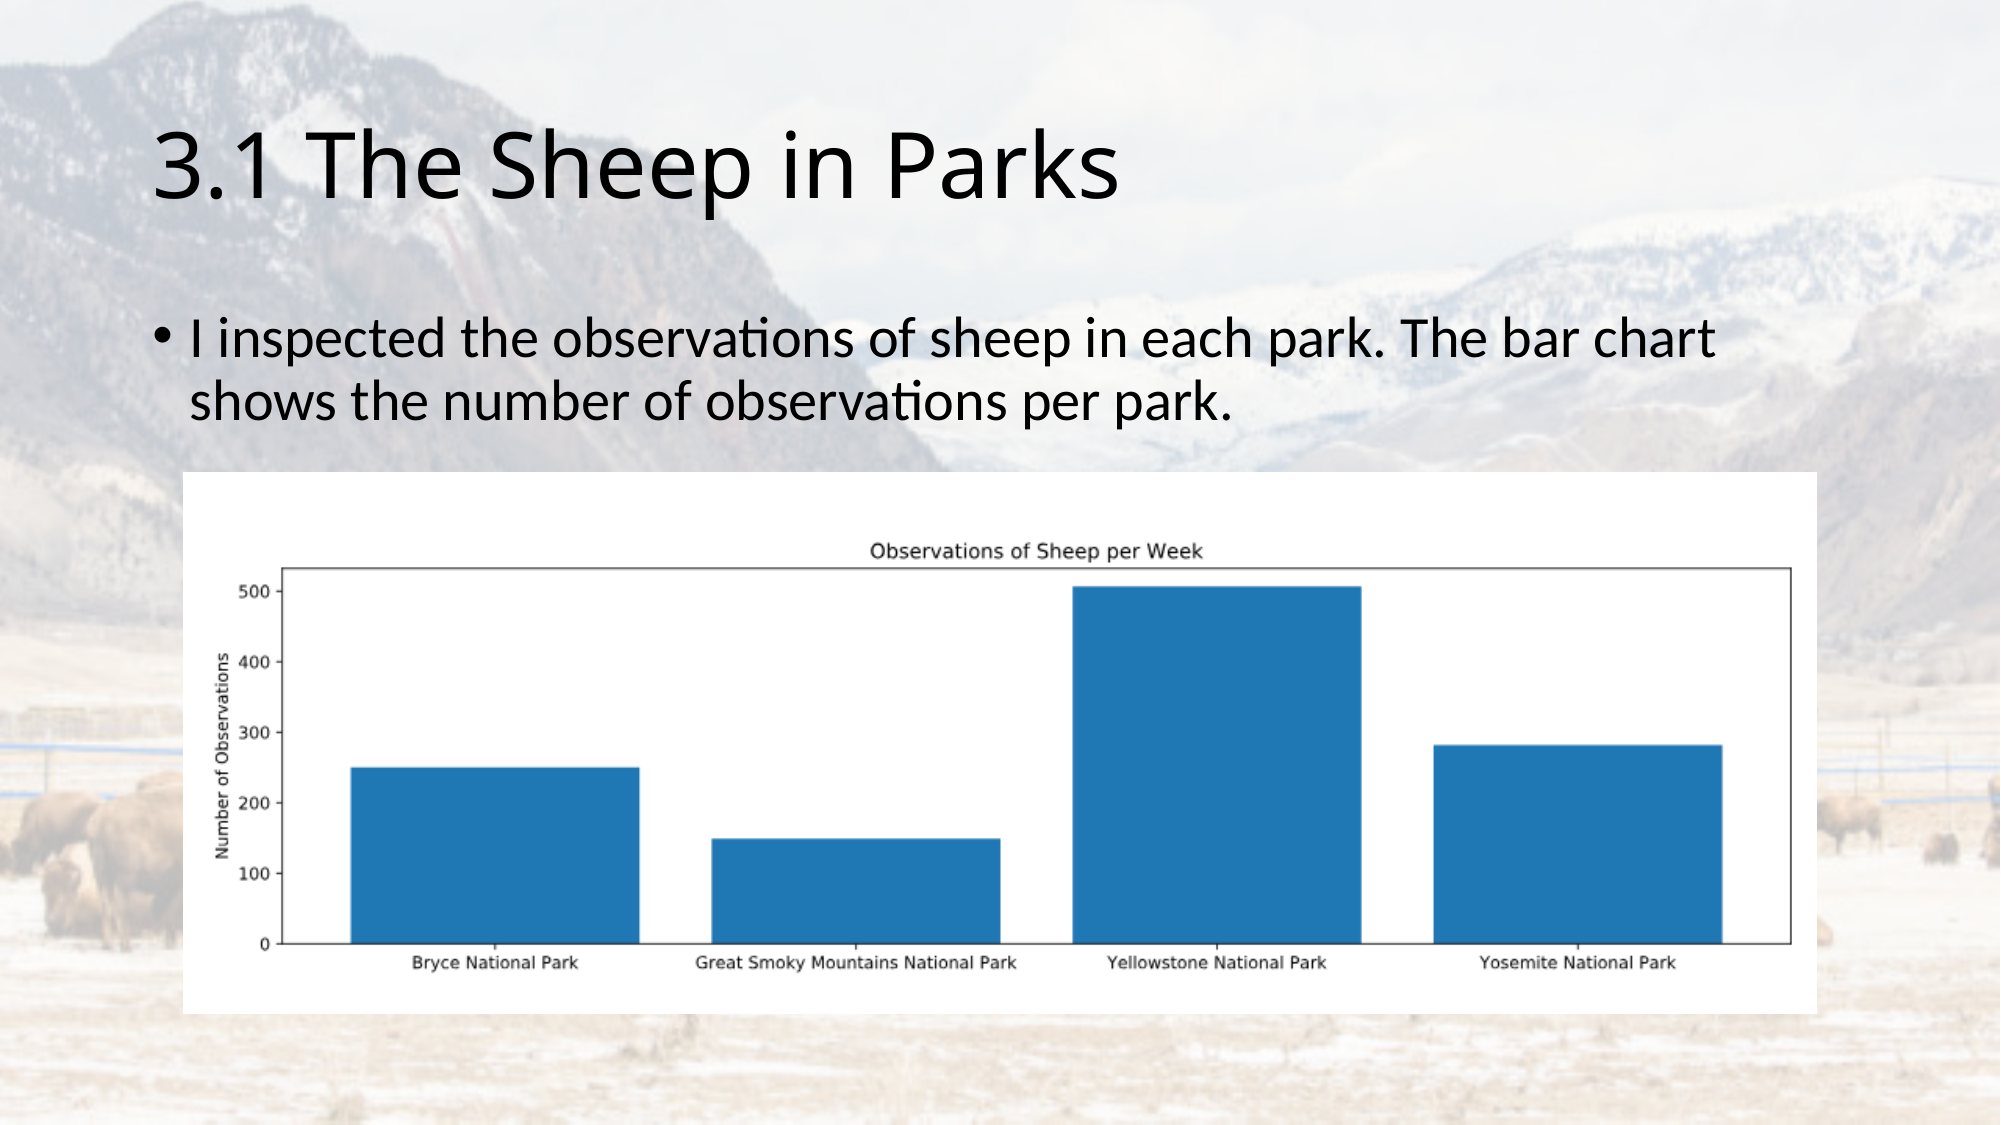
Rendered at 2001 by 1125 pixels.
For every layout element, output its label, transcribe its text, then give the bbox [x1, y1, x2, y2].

picture [183, 472, 1817, 1014]
list I inspected the observations of sheep in each park. The bar chart shows the number of observations per park. [137, 299, 1863, 1014]
title 3.1 The Sheep in Parks [137, 59, 1863, 278]
